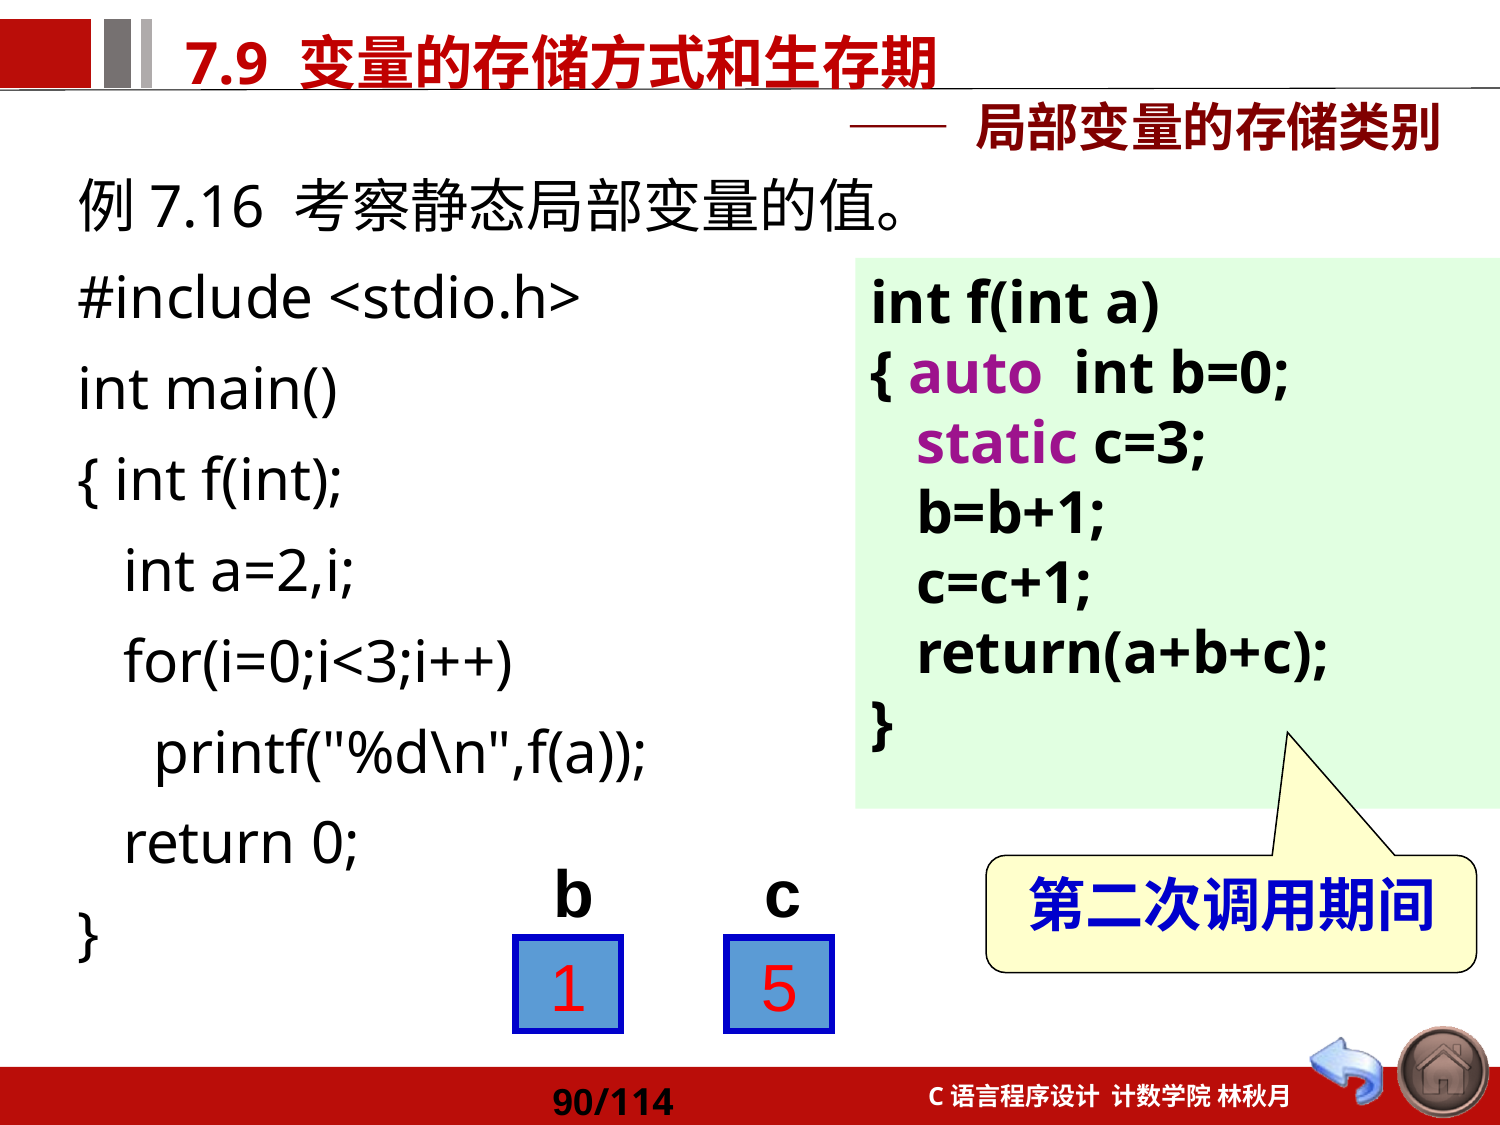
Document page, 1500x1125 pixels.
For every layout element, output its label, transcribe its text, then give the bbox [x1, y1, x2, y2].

list 例7.16 考察静态局部变量的值。 #include <stdio.h> int main() { int f(int); int a=2,i; for(i=0;i<3;i++) printf("%d\n",f(a)); return 0; } [62, 140, 1149, 938]
text_box 1 [515, 938, 621, 1032]
text_box 第二次调用期间 [986, 732, 1477, 973]
text_box int f(int a) { auto int b=0; static c=3; b=b+1; c=c+1; return(a+b+c); } [1149, 257, 1500, 809]
text_box —— 局部变量的存储类别 [832, 86, 1500, 164]
text_box 5 [726, 938, 832, 1032]
picture [1308, 1032, 1386, 1110]
